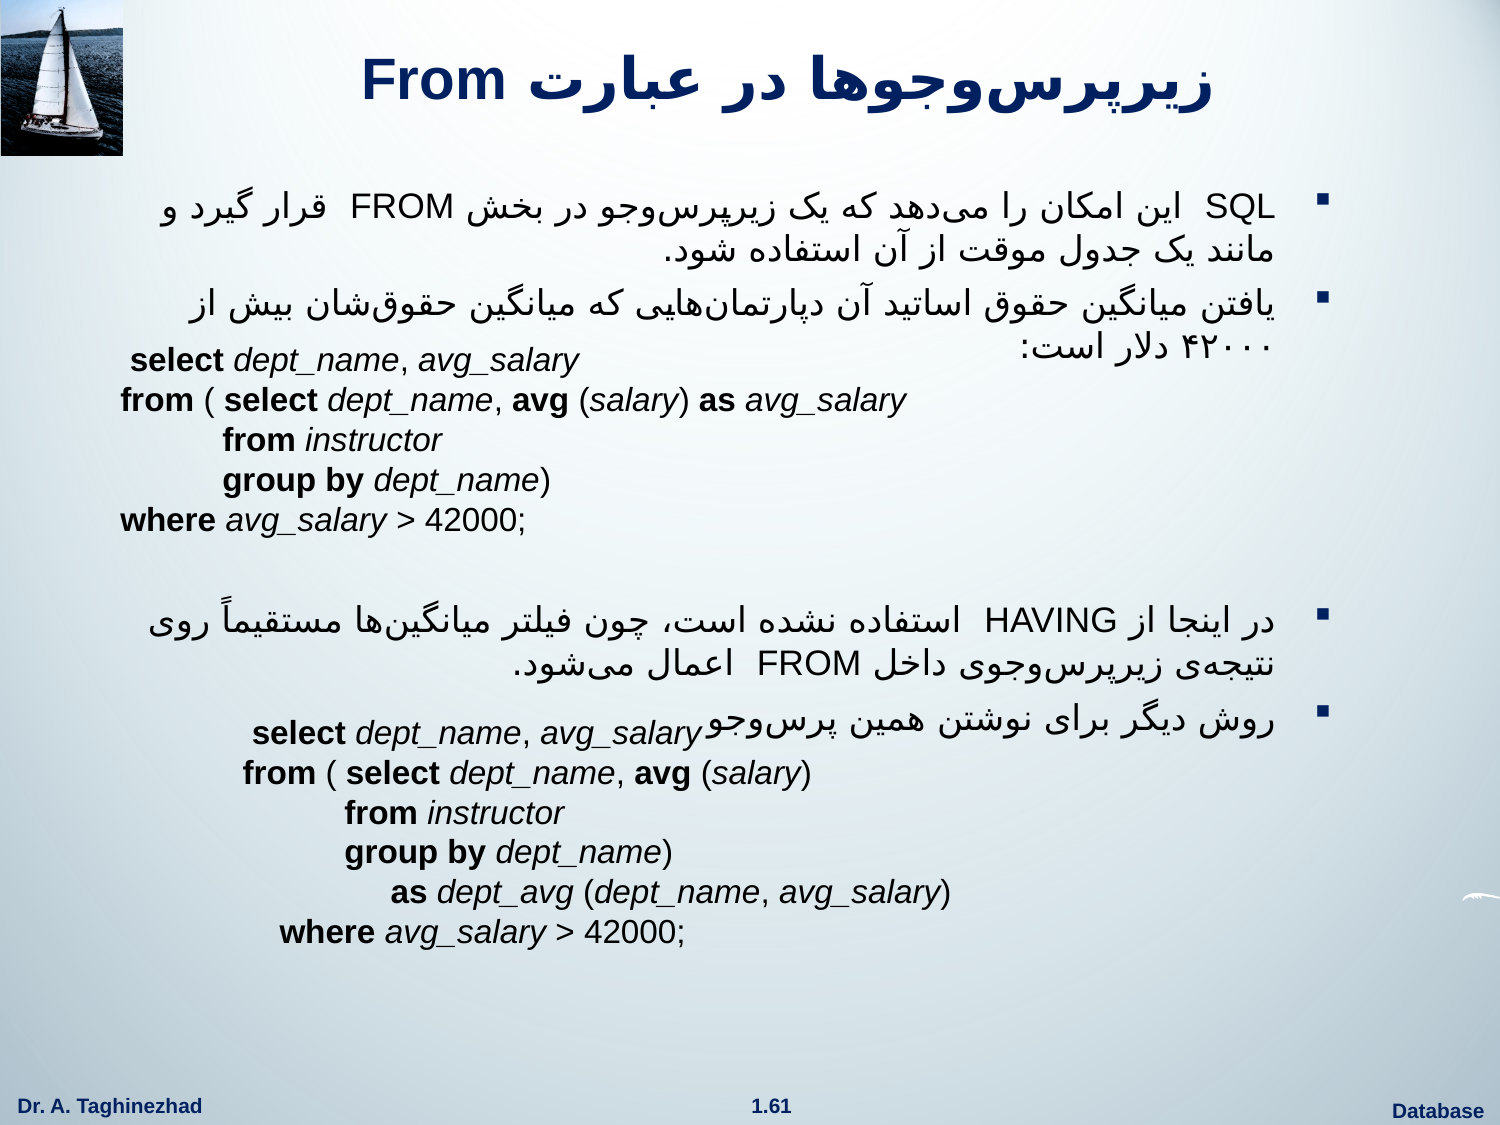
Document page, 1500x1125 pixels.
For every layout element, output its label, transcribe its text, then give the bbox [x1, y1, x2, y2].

list SQL این امکان را می‌دهد که یک زیرپرس‌وجو در بخش FROM قرار گیرد و مانند یک جدول موقت از آن استفاده شود. یافتن میانگین حقوق اساتید آن دپارتمان‌هایی که میانگین حقوق‌شان بیش از ۴۲۰۰۰ دلار است: در اینجا از HAVING استفاده نشده است، چون فیلتر میانگین‌ها مستقیماً روی نتیجه‌ی زیرپرس‌وجوی داخل FROM اعمال می‌شود. روش دیگر برای نوشتن همین پرس‌وجو [126, 175, 1347, 976]
text_box select dept_name, avg_salary from ( select dept_name, avg (salary) as avg_salary from instructor group by dept_name) where avg_salary > 42000; [105, 331, 1293, 546]
picture [0, 0, 1500, 1125]
text_box select dept_name, avg_salary from ( select dept_name, avg (salary) from instructor group by dept_name) as dept_avg (dept_name, avg_salary) where avg_salary > 42000; [152, 703, 1340, 958]
title زیرپرس‌وجوها در عبارت From [125, 18, 1452, 120]
